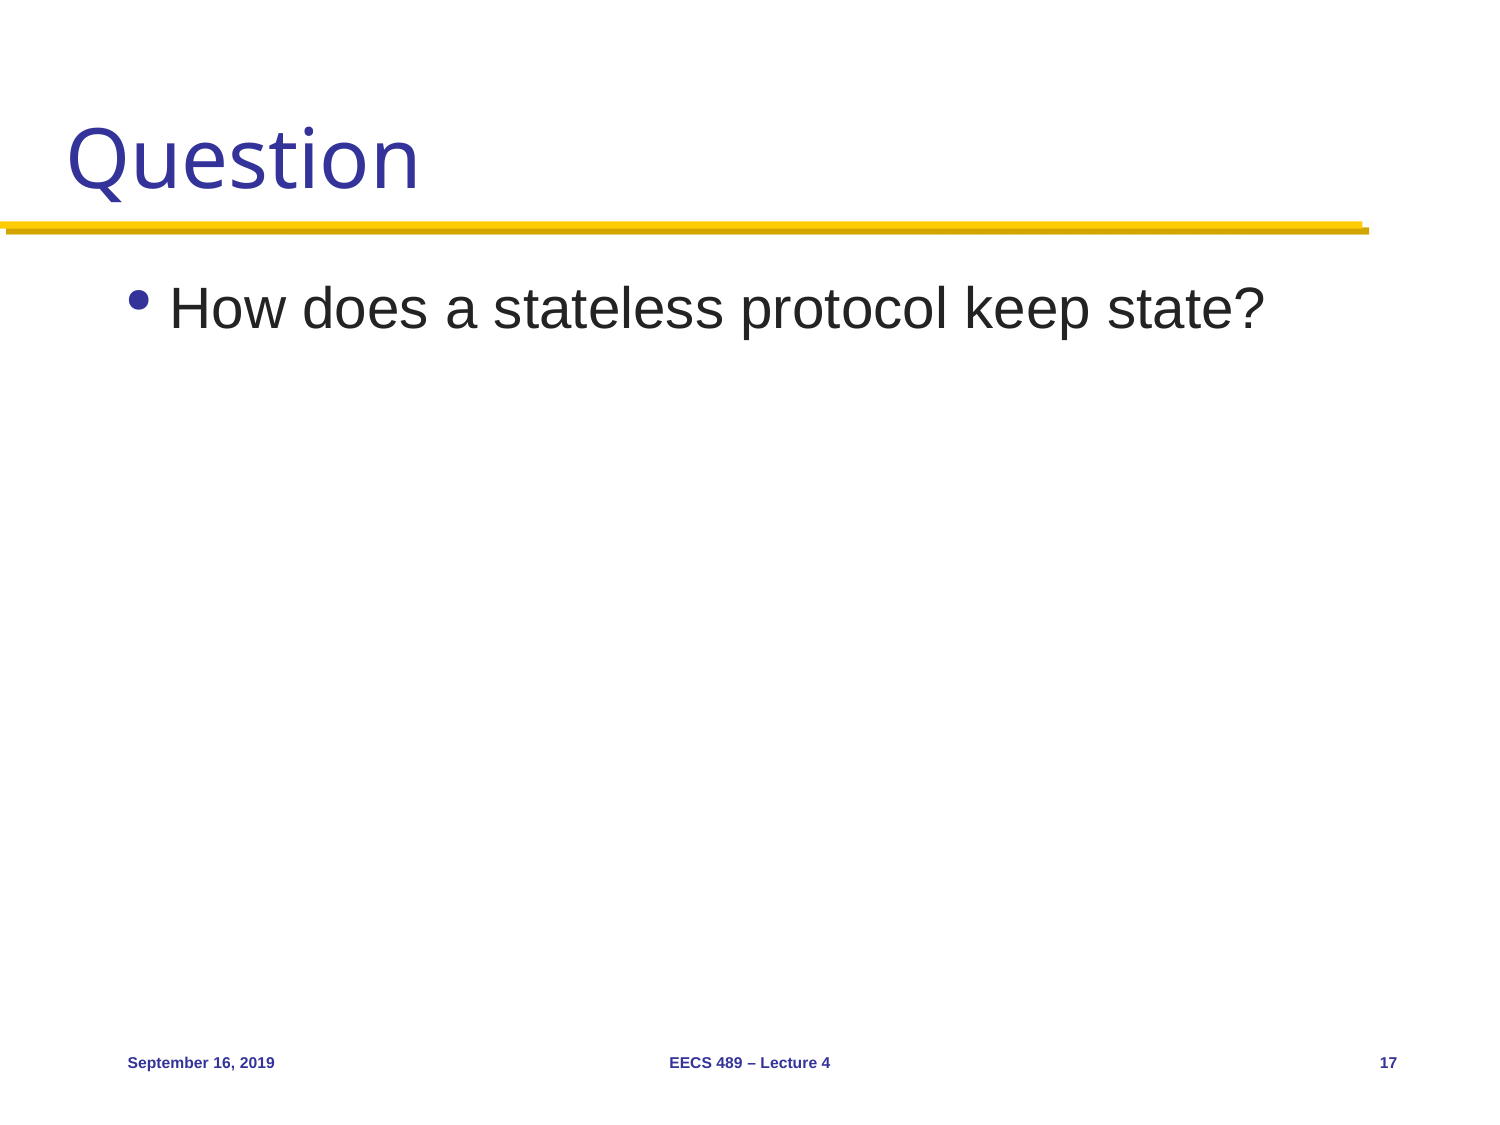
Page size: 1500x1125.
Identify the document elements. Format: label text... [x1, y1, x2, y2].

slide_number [112, 1024, 426, 1101]
slide_number 17 [1312, 1024, 1413, 1101]
footer EECS 489 – Lecture 4 [512, 1024, 988, 1101]
title Question [49, 24, 1451, 213]
list How does a stateless protocol keep state? [112, 262, 1413, 988]
